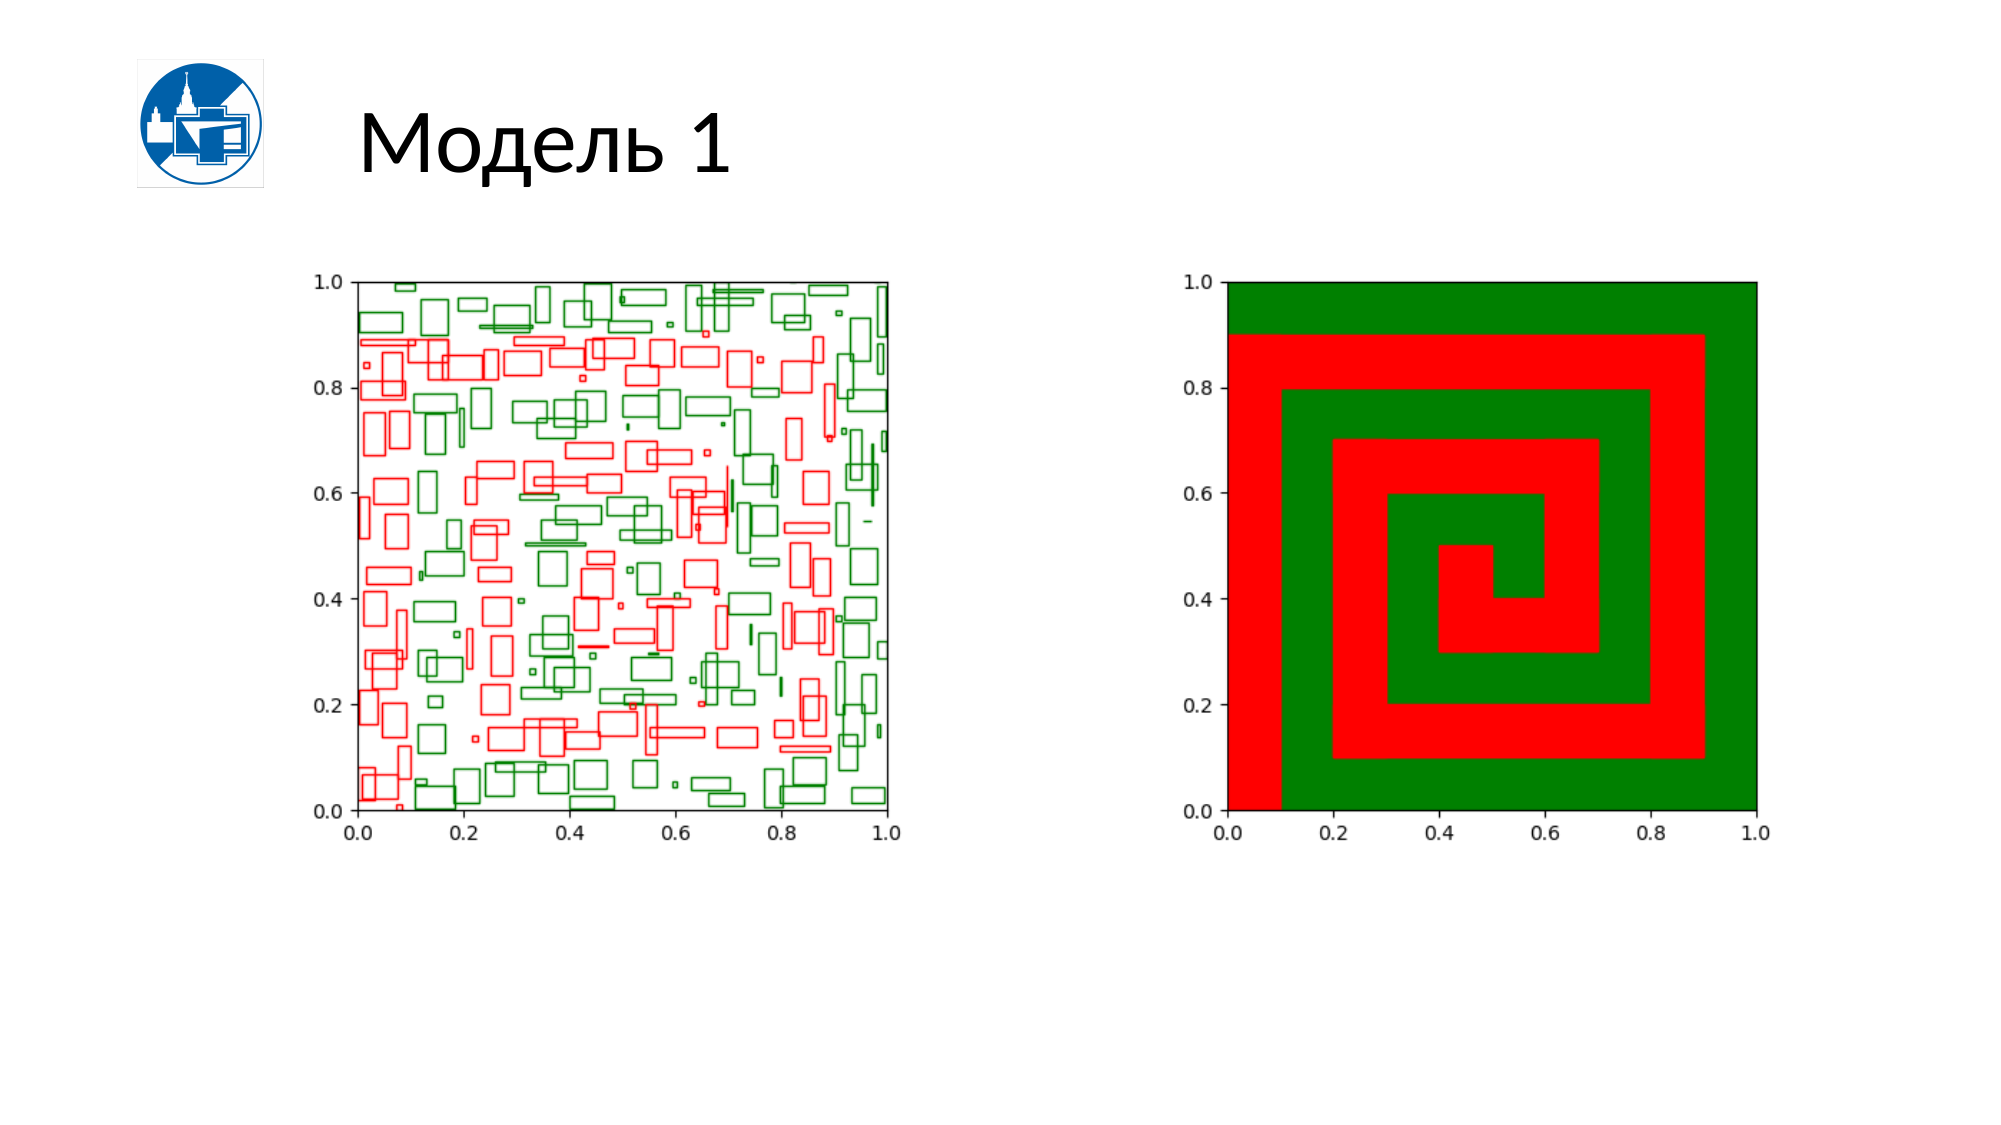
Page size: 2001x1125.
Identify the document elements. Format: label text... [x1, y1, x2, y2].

picture [153, 199, 1938, 886]
picture [137, 59, 264, 188]
title [137, 59, 1863, 278]
text_box Модель 1 [342, 73, 1646, 199]
